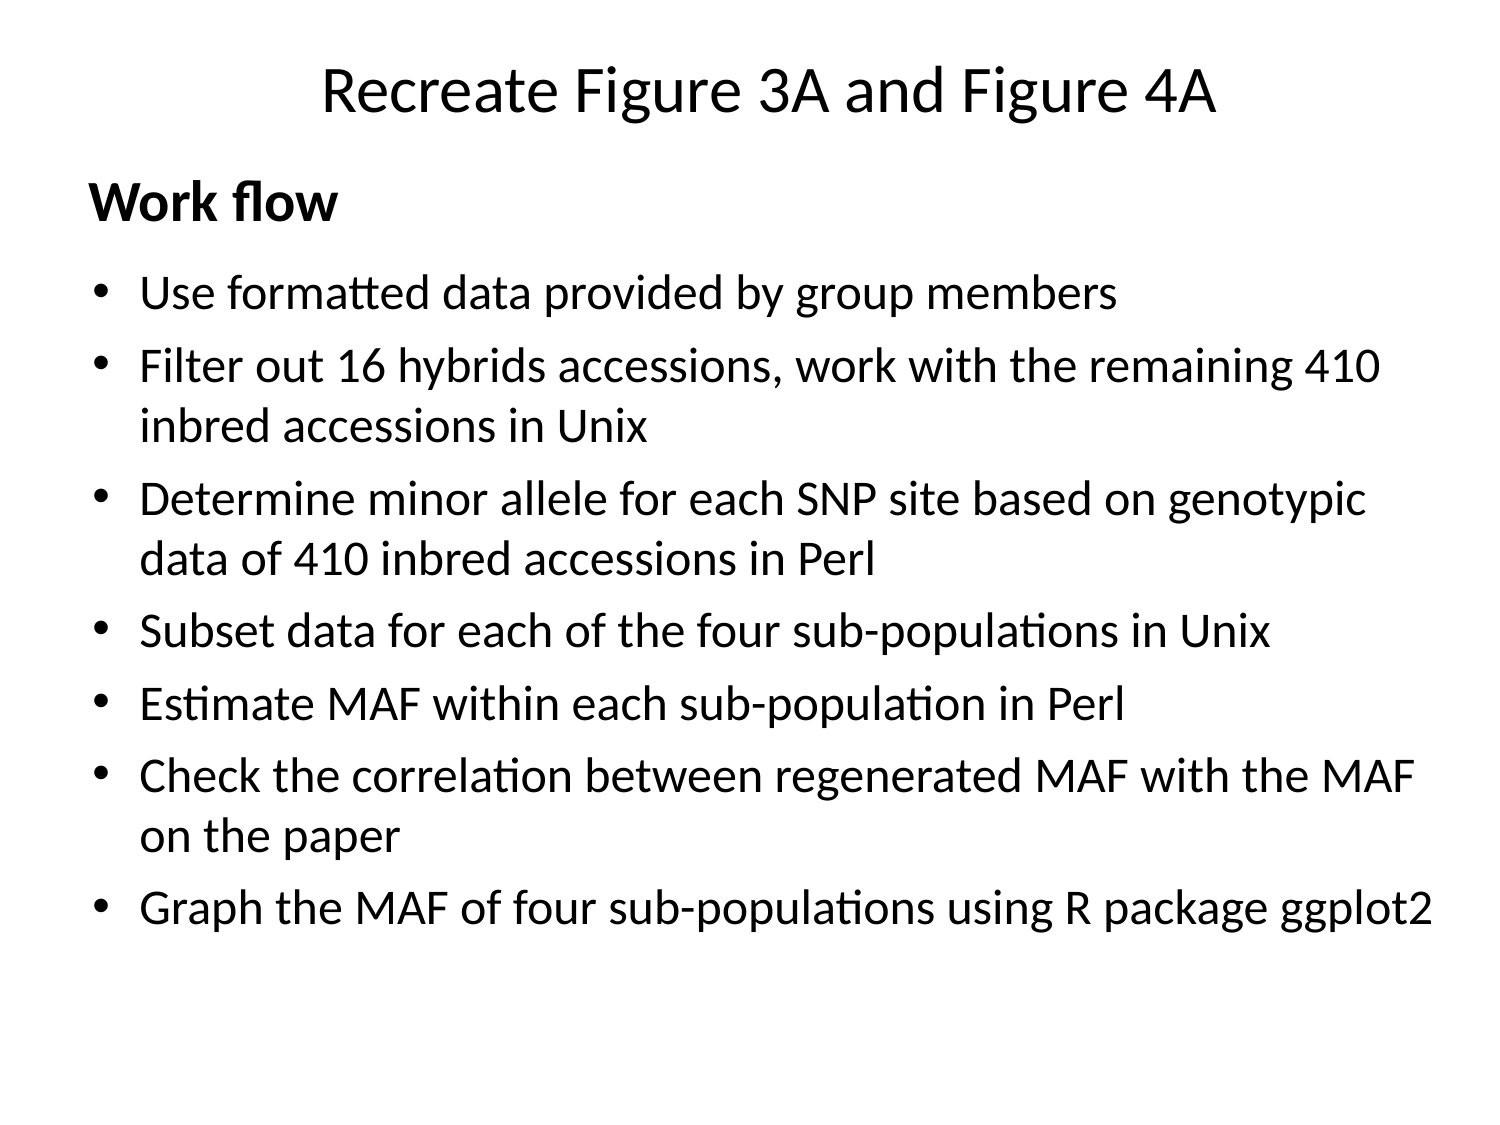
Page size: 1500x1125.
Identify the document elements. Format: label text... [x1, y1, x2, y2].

text_box Recreate Figure 3A and Figure 4A [306, 38, 1288, 134]
text_box Use formatted data provided by group members Filter out 16 hybrids accessions, work with the remaining 410 inbred accessions in Unix Determine minor allele for each SNP site based on genotypic data of 410 inbred accessions in Perl Subset data for each of the four sub-populations in Unix Estimate MAF within each sub-population in Perl Check the correlation between regenerated MAF with the MAF on the paper Graph the MAF of four sub-populations using R package ggplot2 [77, 252, 1472, 943]
text_box Work flow [73, 155, 360, 241]
